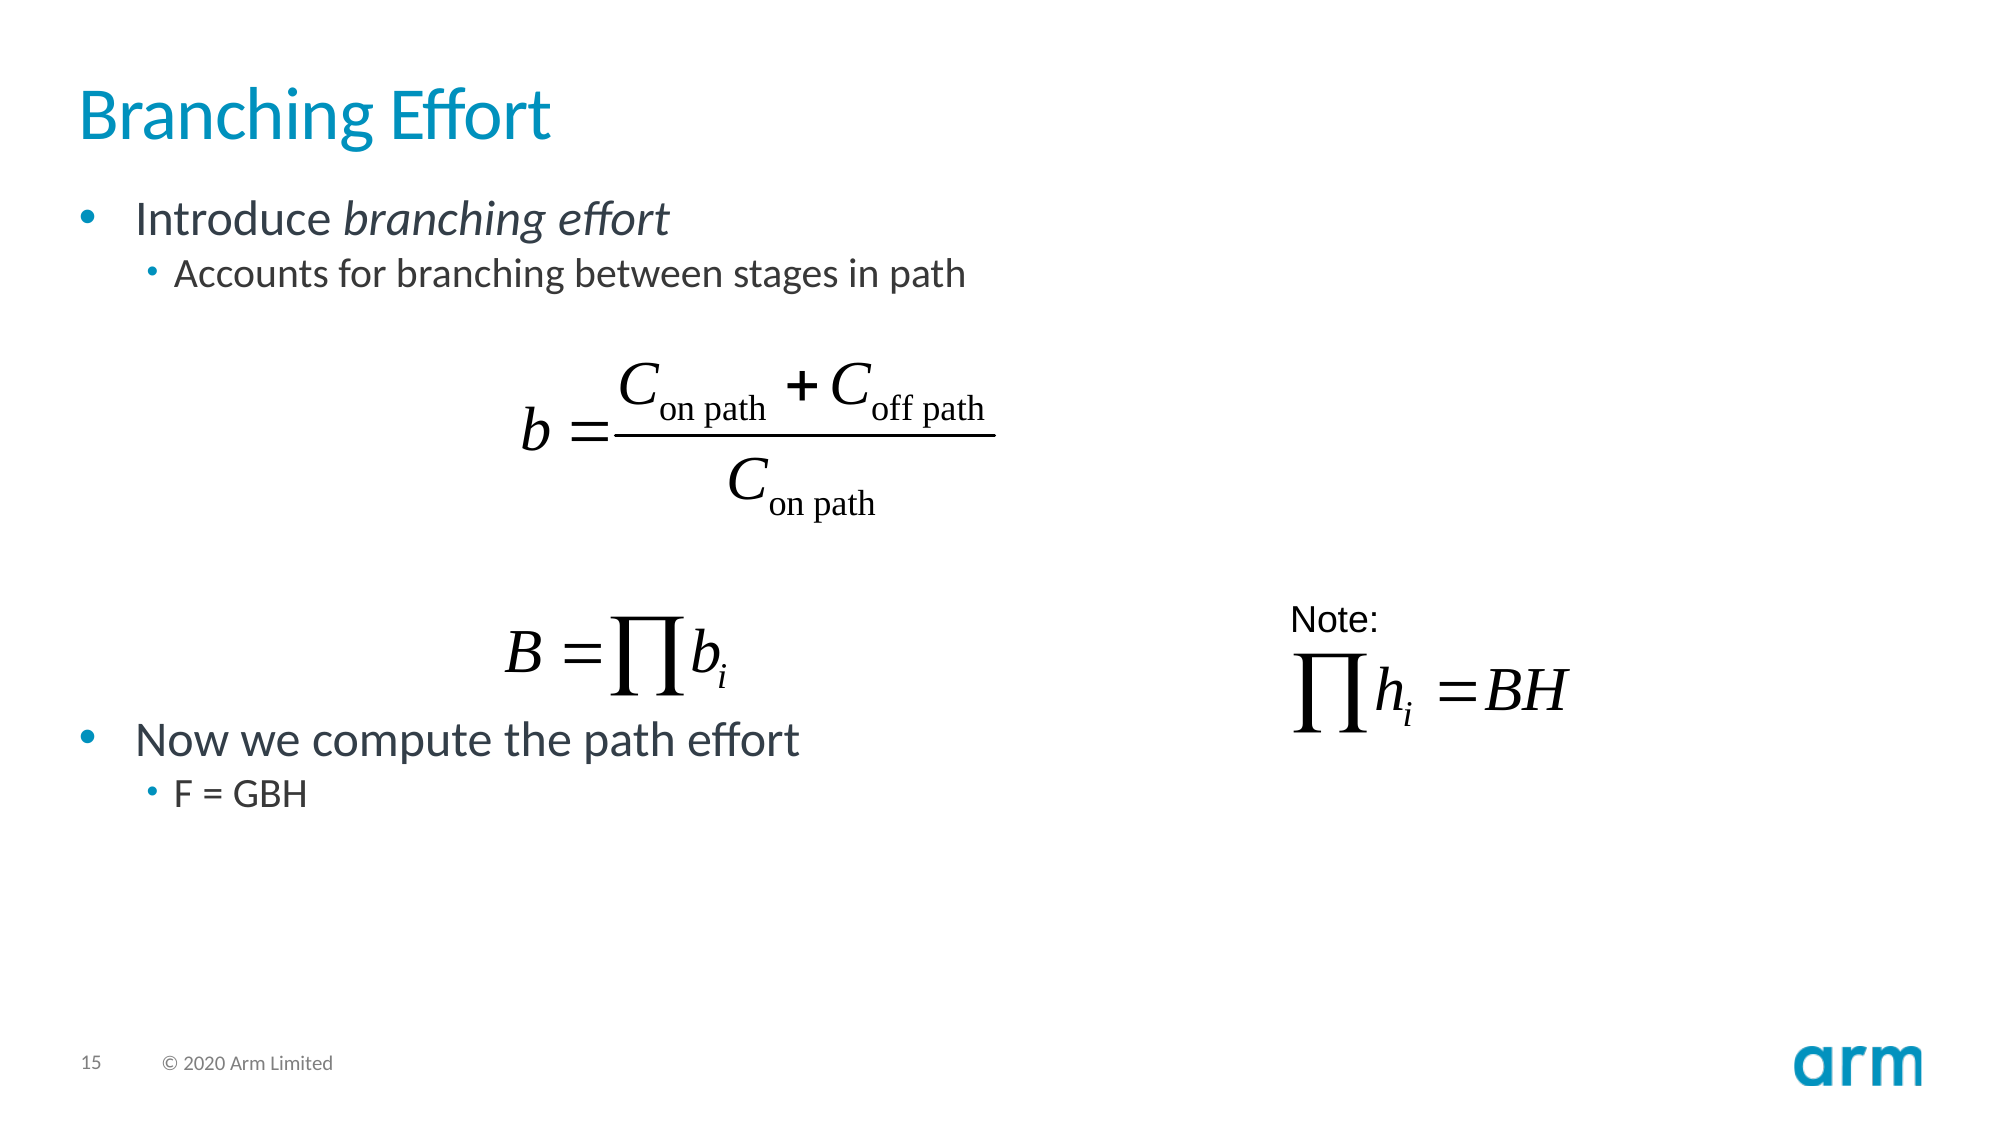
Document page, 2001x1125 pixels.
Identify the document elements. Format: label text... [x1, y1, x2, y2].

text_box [518, 350, 1000, 528]
text_box Note: [1275, 587, 1395, 648]
title Branching Effort [78, 78, 1922, 185]
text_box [499, 612, 738, 703]
list Introduce branching effort Accounts for branching between stages in path Now we compute the path effort F = GBH [78, 185, 1923, 941]
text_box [1287, 649, 1580, 740]
